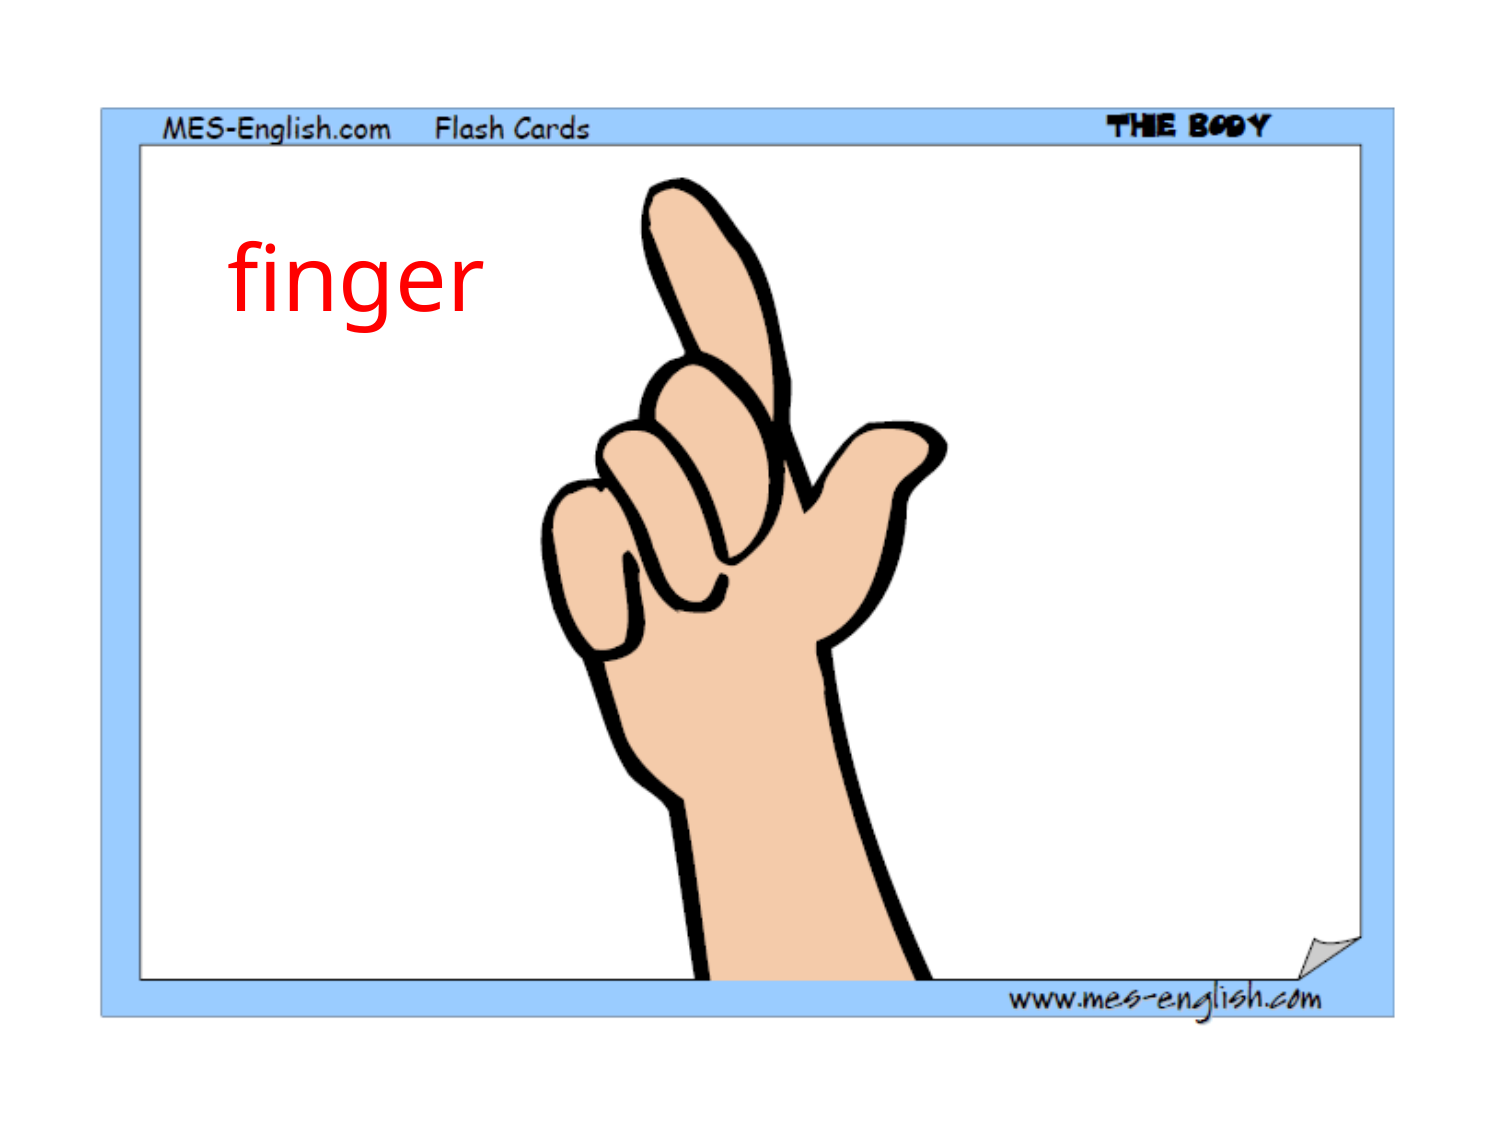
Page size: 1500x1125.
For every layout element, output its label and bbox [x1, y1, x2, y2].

picture [86, 94, 1405, 1030]
